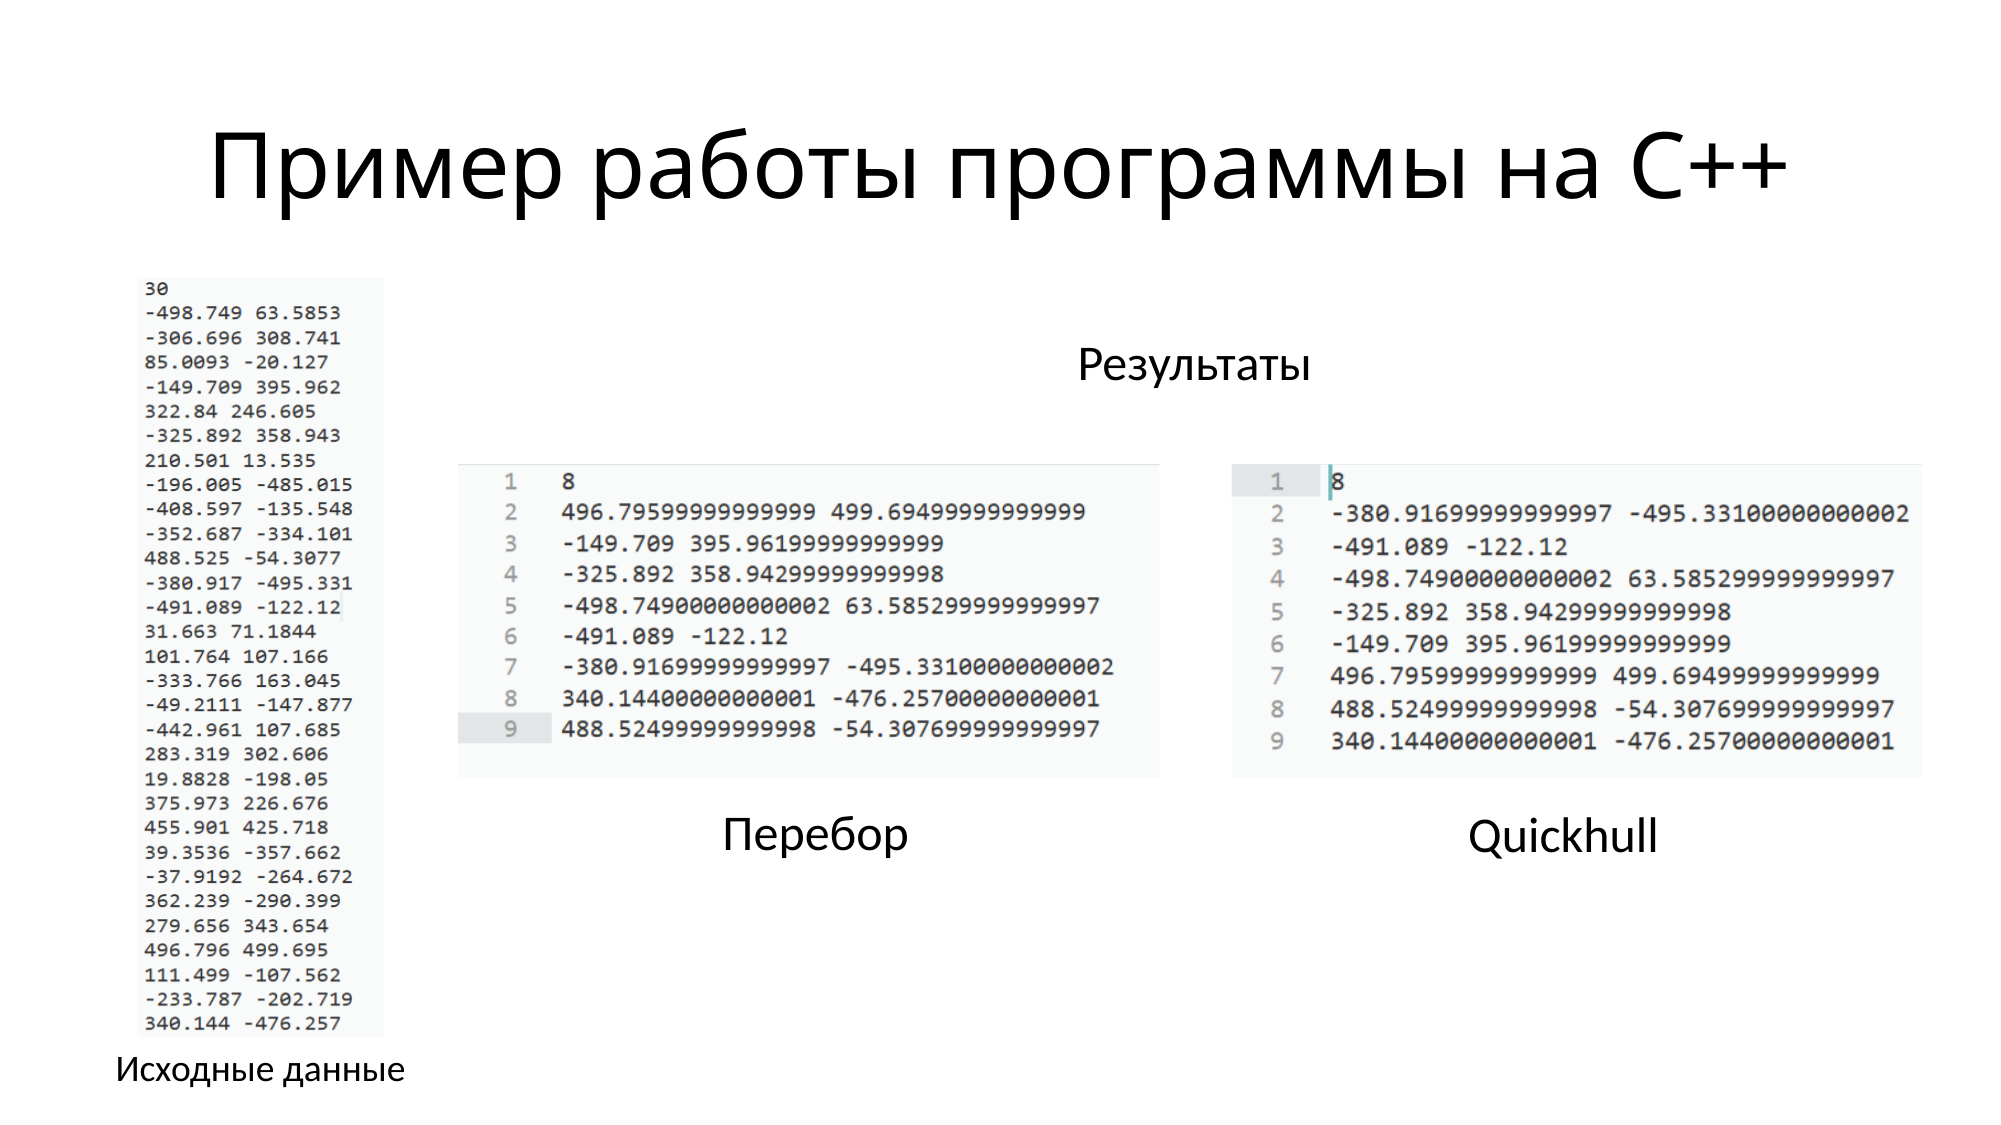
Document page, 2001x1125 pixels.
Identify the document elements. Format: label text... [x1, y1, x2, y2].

text_box Результаты [1062, 322, 1532, 398]
picture [456, 464, 1160, 777]
picture [1231, 464, 1923, 777]
text_box Quickhull [1453, 794, 1701, 870]
text_box Исходные данные [100, 1036, 421, 1097]
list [137, 277, 385, 1037]
text_box Перебор [707, 793, 924, 868]
title Пример работы программы на С++ [137, 59, 1863, 278]
